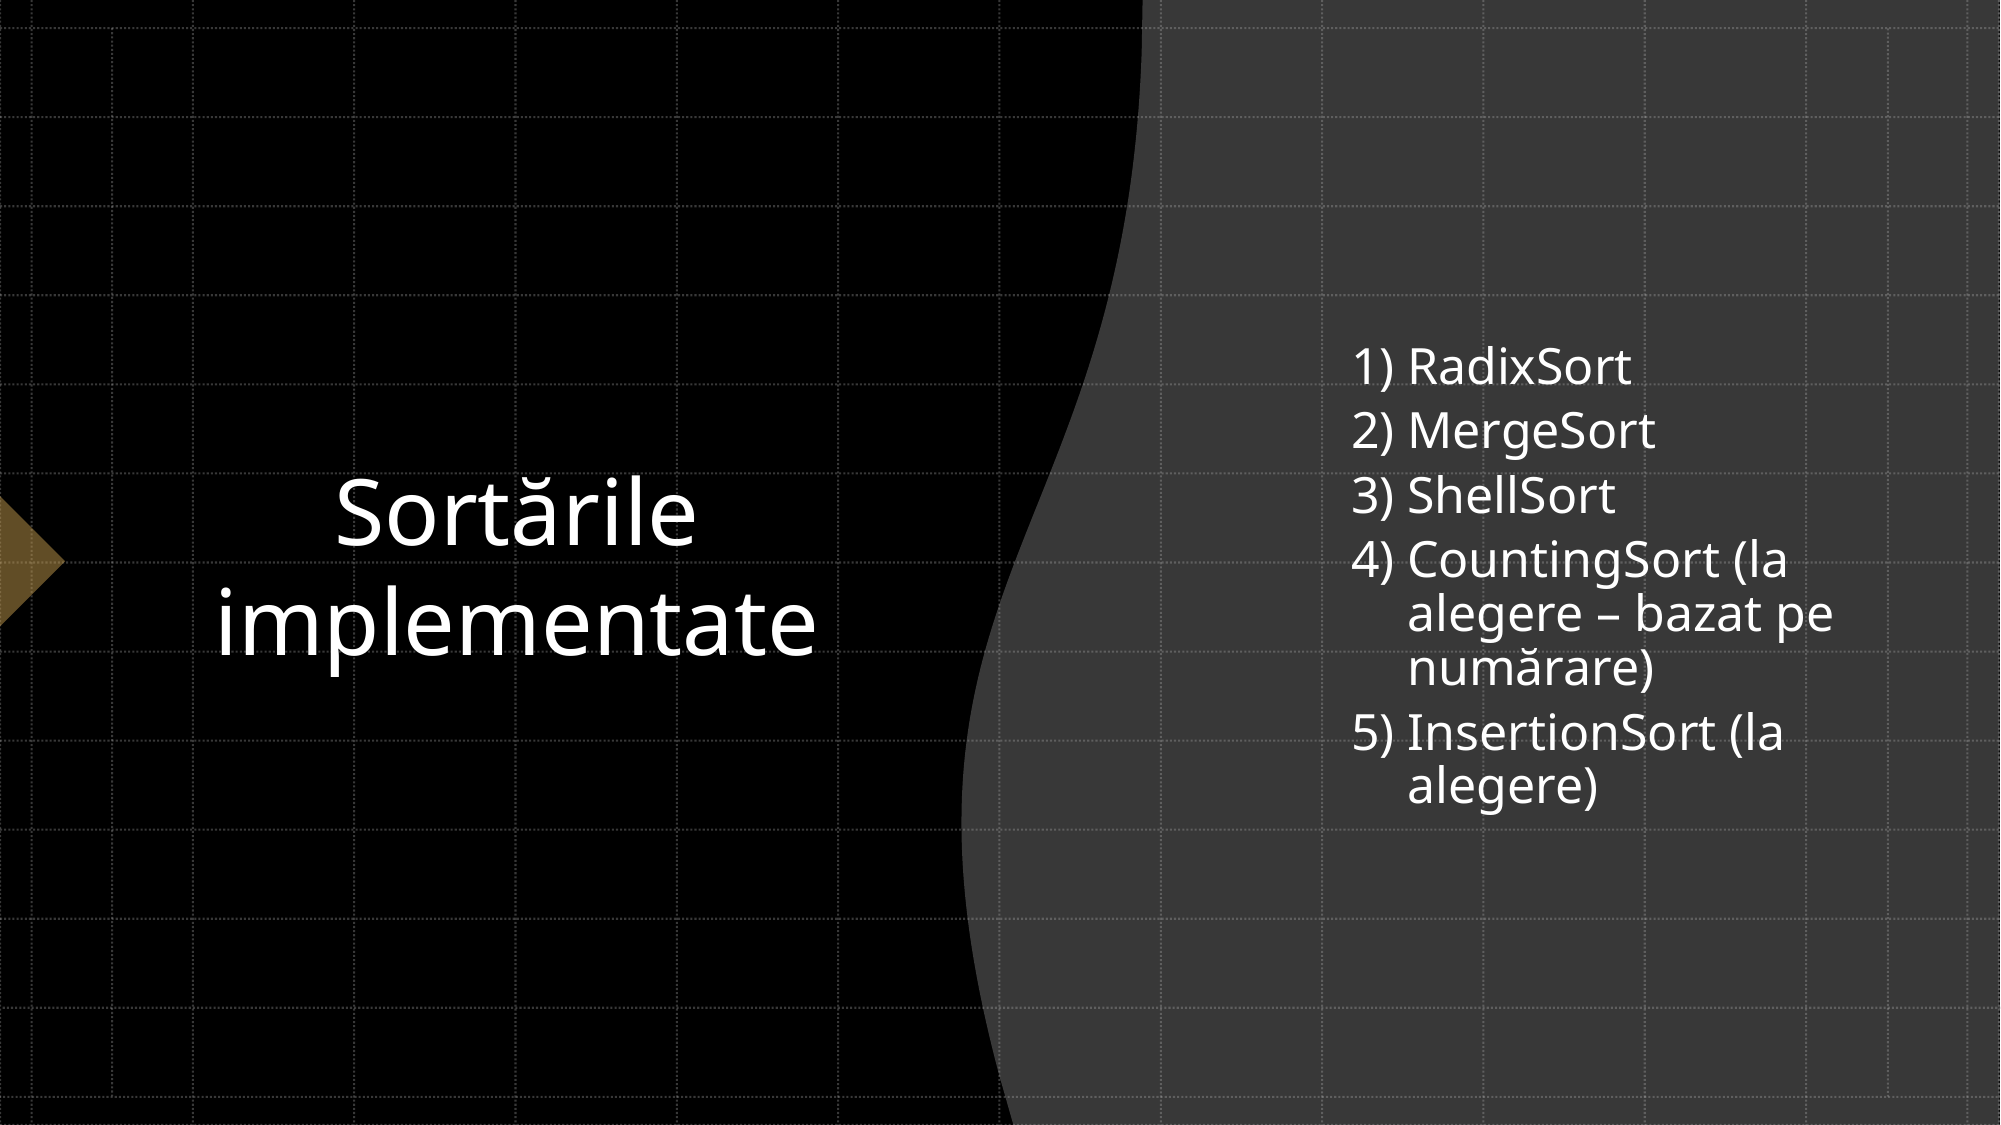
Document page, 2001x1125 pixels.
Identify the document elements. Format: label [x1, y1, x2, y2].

text_box [0, 0, 2000, 1125]
